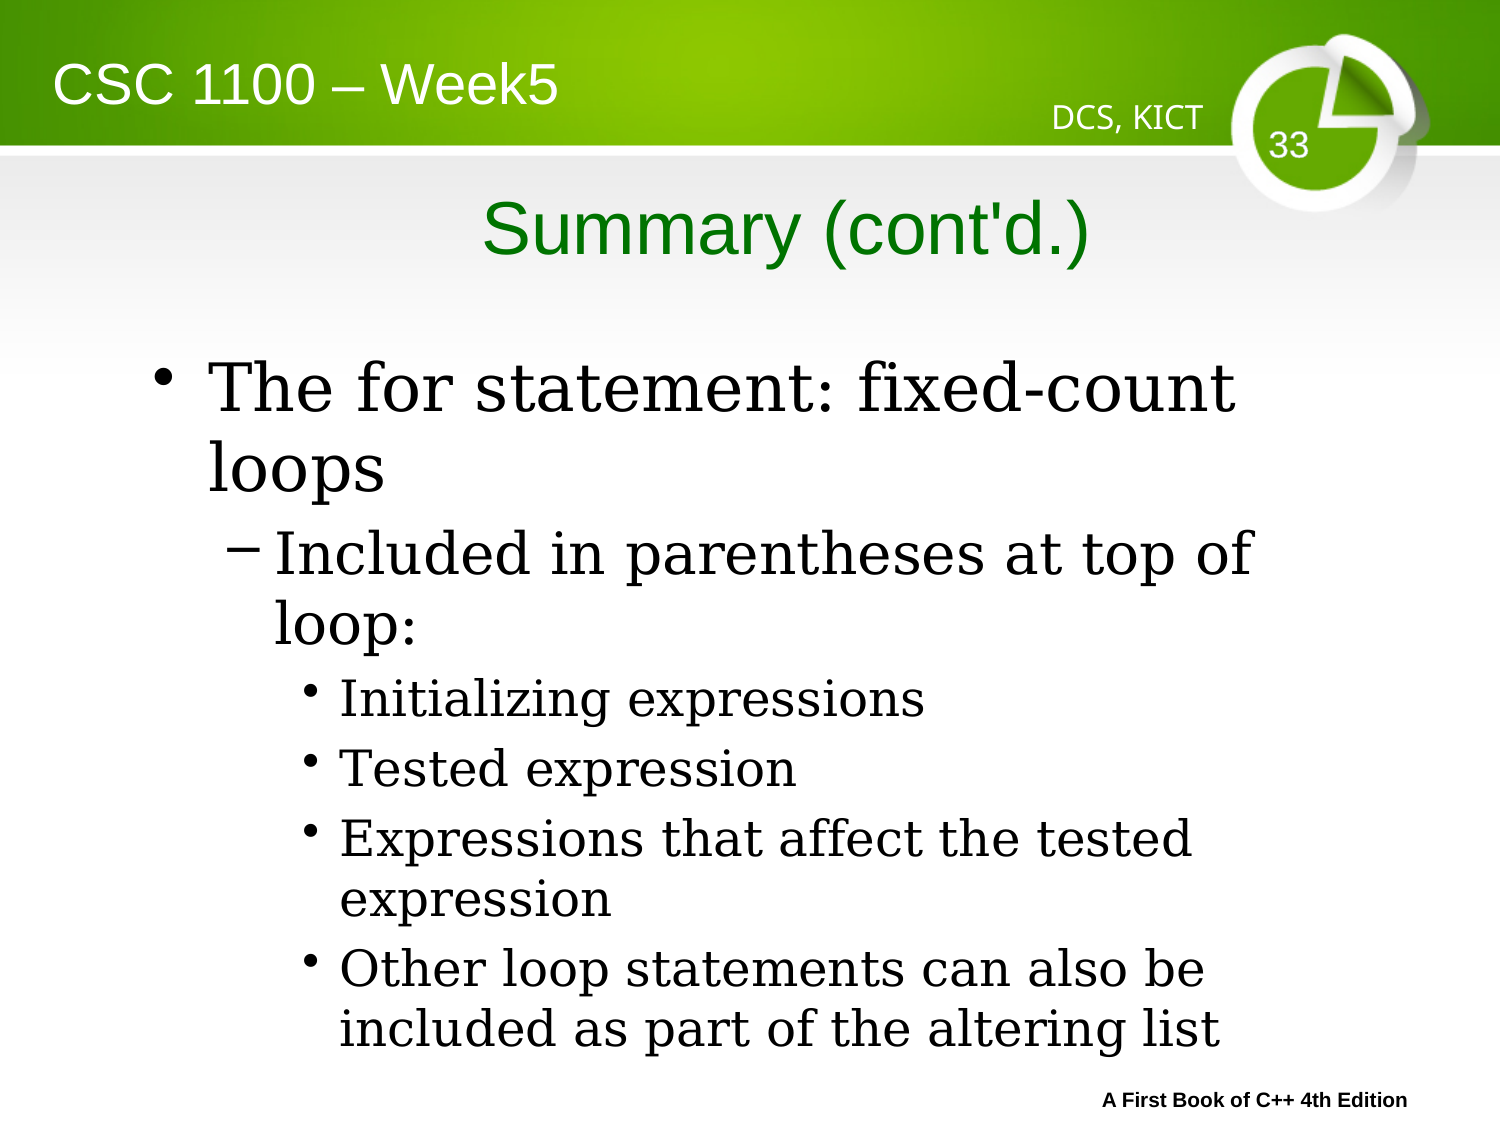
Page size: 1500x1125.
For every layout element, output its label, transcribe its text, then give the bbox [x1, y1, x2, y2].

title Summary (cont'd.) [209, 158, 1363, 291]
text_box DCS, KICT [1036, 84, 1230, 144]
slide_number 33 [1252, 112, 1325, 175]
text_box CSC 1100 – Week5 [37, 24, 613, 125]
picture [0, 0, 1500, 1125]
text_box A First Book of C++ 4th Edition [848, 1069, 1424, 1125]
list The for statement: fixed-count loops Included in parentheses at top of loop: Initializing expressions Tested expression Expressions that affect the tested expression Other loop statements can also be included as part of the altering list [137, 337, 1363, 1013]
